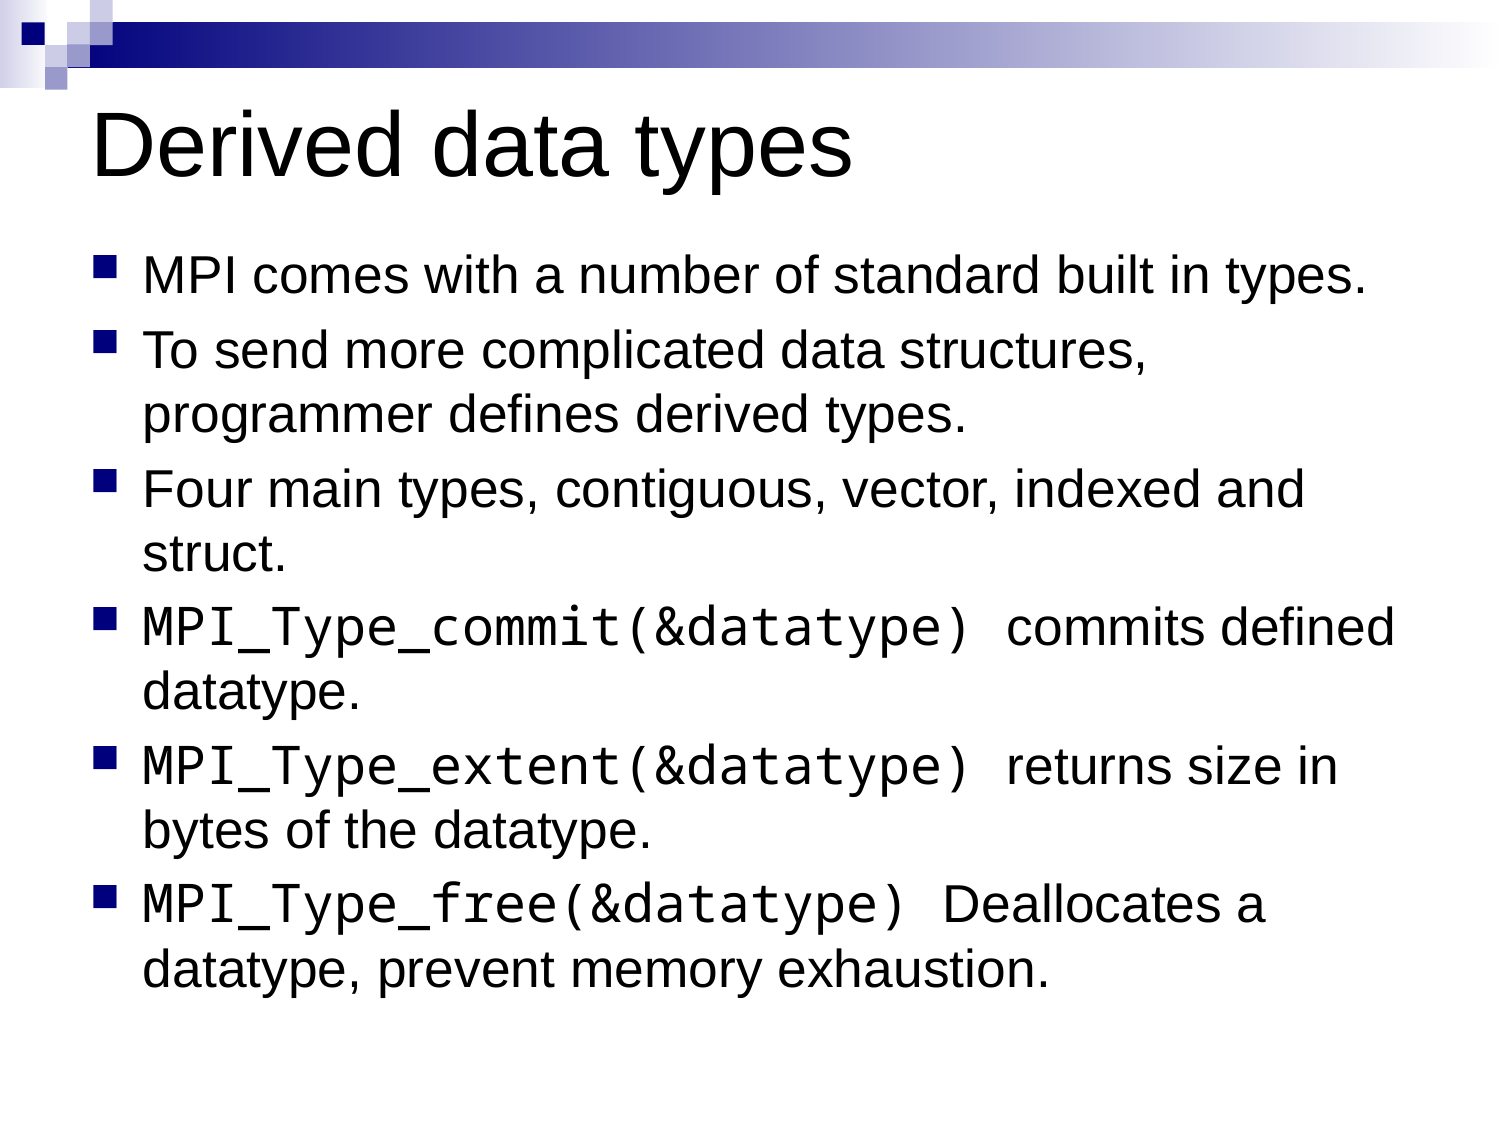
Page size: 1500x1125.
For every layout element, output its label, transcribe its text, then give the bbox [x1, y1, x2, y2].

list MPI comes with a number of standard built in types. To send more complicated data structures, programmer defines derived types. Four main types, contiguous, vector, indexed and struct. MPI_Type_commit(&datatype) commits defined datatype. MPI_Type_extent(&datatype) returns size in bytes of the datatype. MPI_Type_free(&datatype) Deallocates a datatype, prevent memory exhaustion. [75, 232, 1425, 1018]
title Derived data types [75, 75, 1425, 205]
